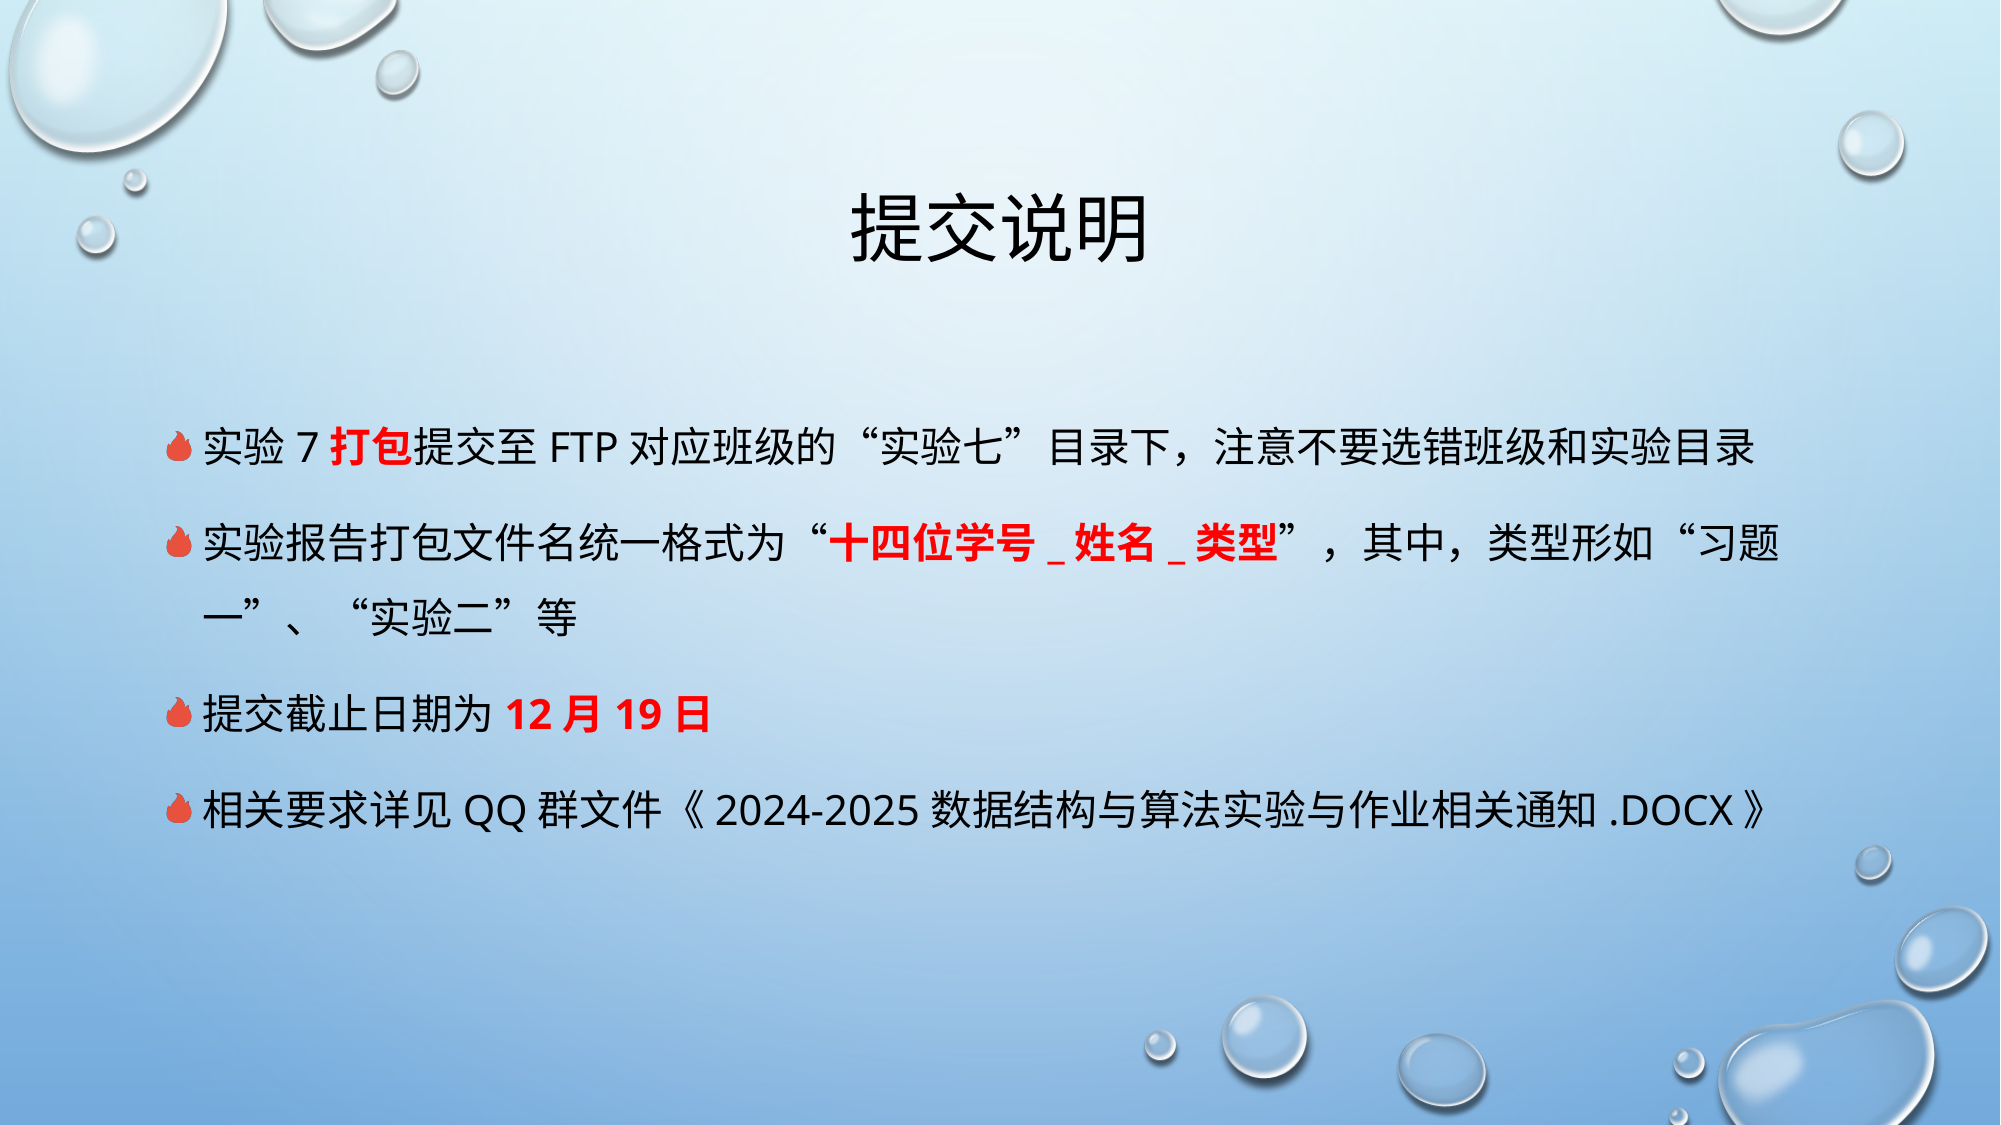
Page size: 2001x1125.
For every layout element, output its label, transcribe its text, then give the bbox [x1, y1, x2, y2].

list 实验7打包提交至FTP对应班级的“实验七”目录下，注意不要选错班级和实验目录 实验报告打包文件名统一格式为“十四位学号_姓名_类型”，其中，类型形如“习题一”、“实验二”等 提交截止日期为12月19日 相关要求详见QQ群文件《2024-2025数据结构与算法实验与作业相关通知.docx》 [149, 388, 1850, 950]
title 提交说明 [149, 101, 1851, 364]
picture [0, 0, 2000, 1125]
